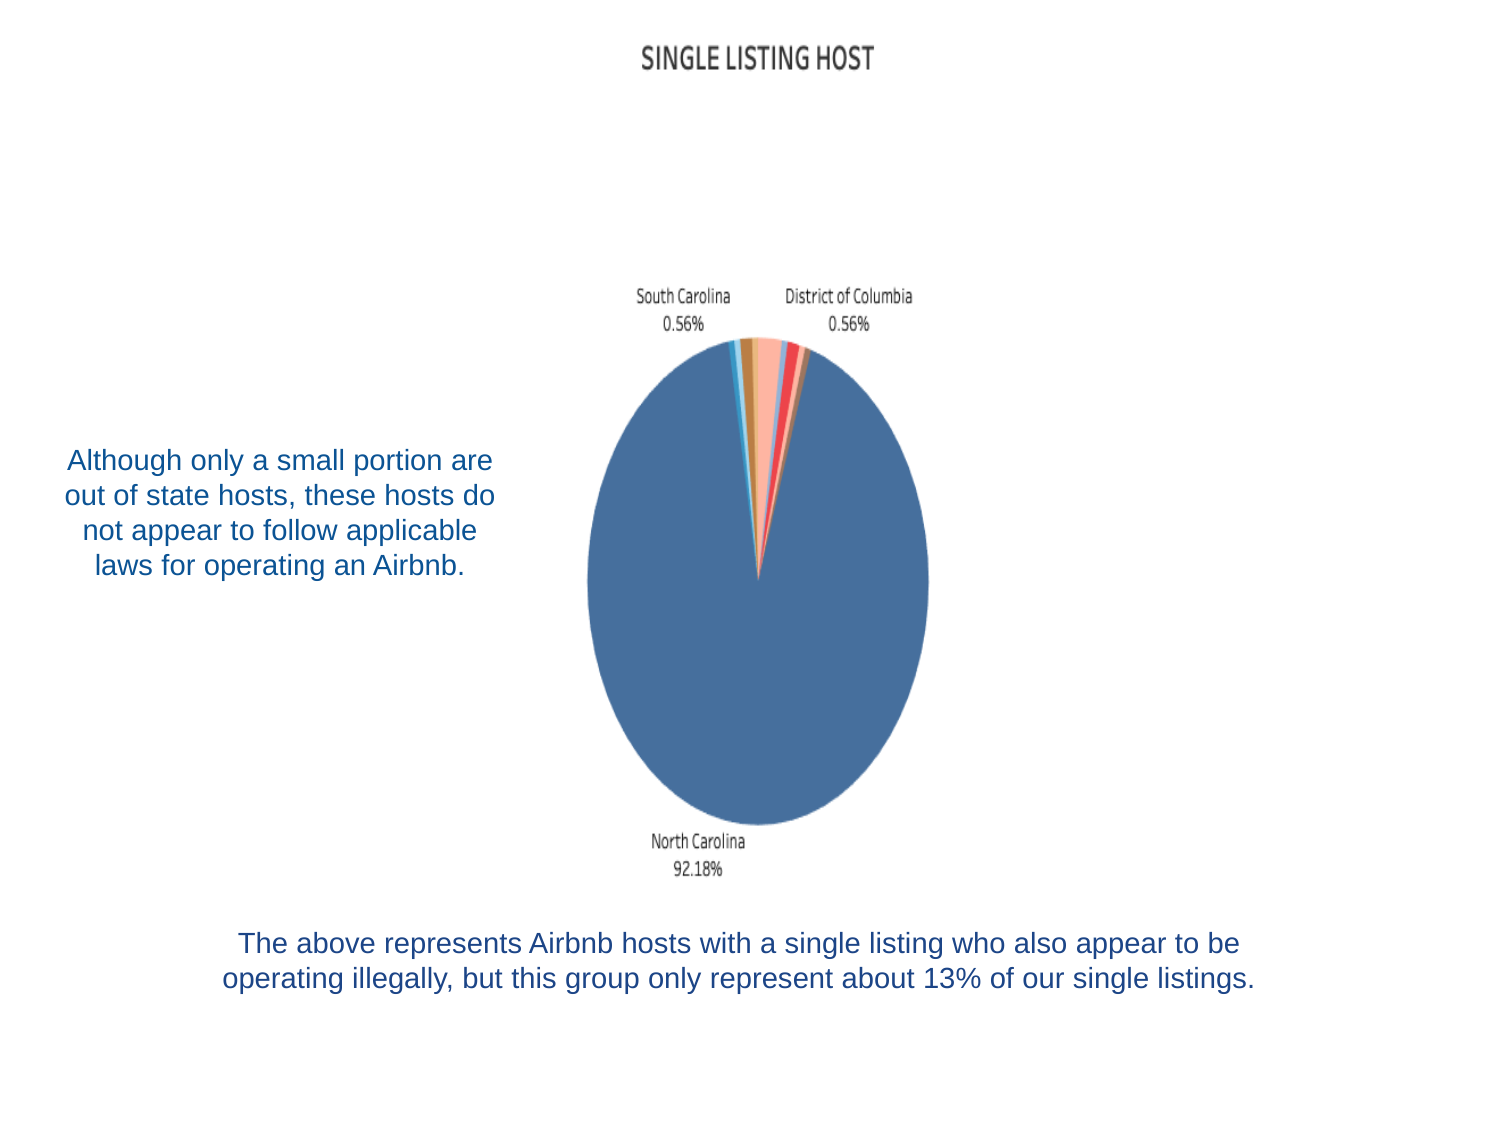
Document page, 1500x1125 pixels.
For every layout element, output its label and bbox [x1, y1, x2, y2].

picture [14, 26, 1466, 1066]
